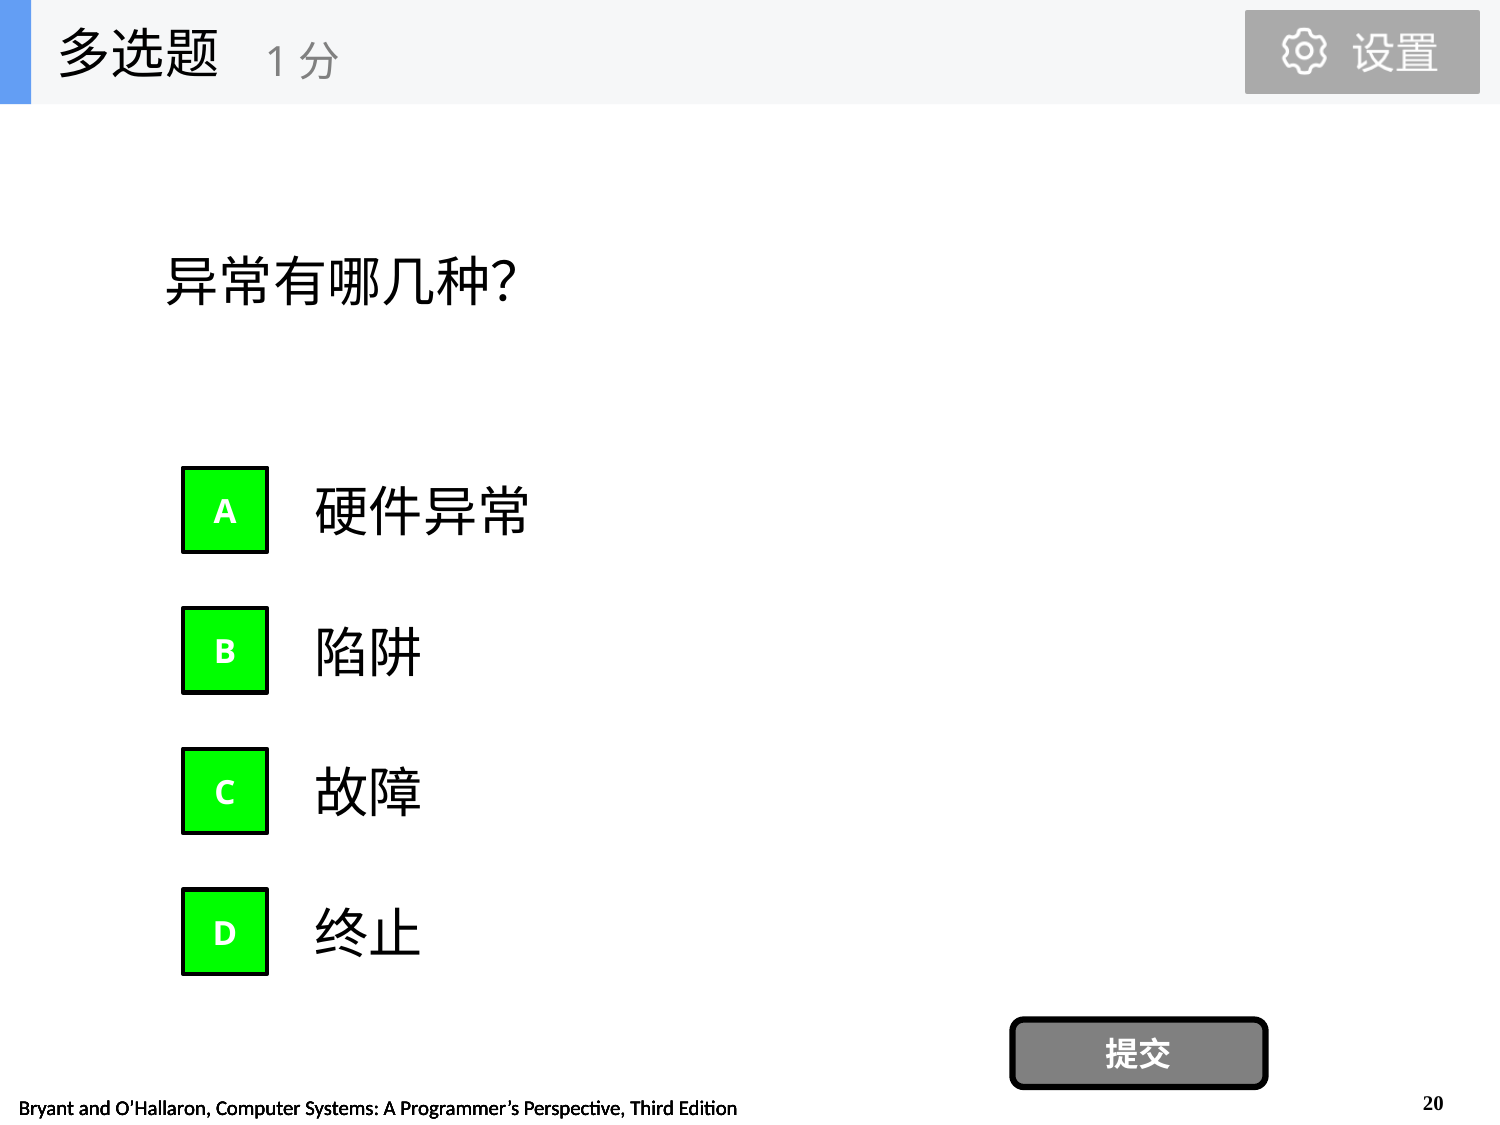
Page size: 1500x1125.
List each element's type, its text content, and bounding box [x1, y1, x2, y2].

picture [1245, 10, 1480, 94]
text_box 陷阱 [299, 597, 1350, 703]
text_box B [182, 608, 268, 693]
text_box D [182, 889, 268, 974]
text_box 异常有哪几种？ [149, 113, 1350, 456]
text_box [0, 0, 1500, 105]
text_box A [182, 467, 268, 552]
text_box C [182, 748, 268, 834]
text_box 终止 [299, 878, 1350, 985]
text_box 硬件异常 [299, 456, 1350, 563]
text_box 提交 [1012, 1019, 1266, 1088]
text_box 故障 [299, 738, 1350, 844]
